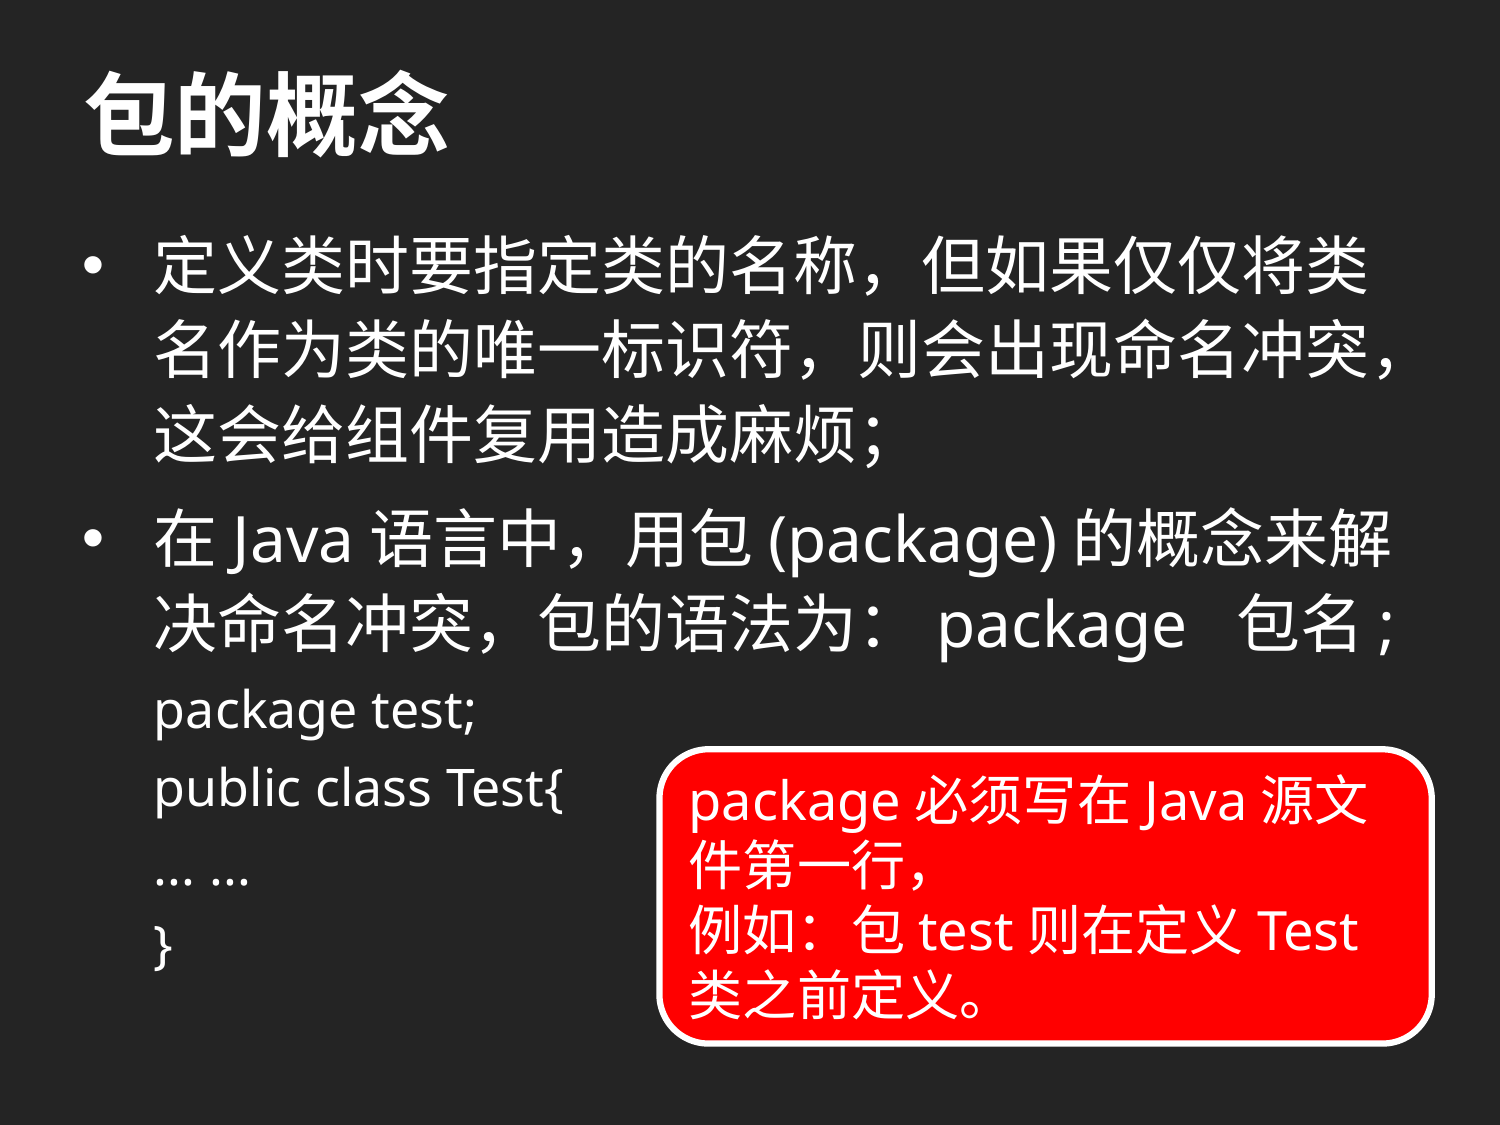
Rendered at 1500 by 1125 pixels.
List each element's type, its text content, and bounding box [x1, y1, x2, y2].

title 包的概念 [68, 35, 1432, 192]
list 定义类时要指定类的名称，但如果仅仅将类名作为类的唯一标识符，则会出现命名冲突，这会给组件复用造成麻烦； 在Java语言中，用包(package)的概念来解决命名冲突，包的语法为：package 包名; package test; public class Test{ ... ... } [66, 210, 1433, 1044]
text_box package必须写在Java源文件第一行， 例如：包test则在定义Test类之前定义。 [658, 748, 1433, 1045]
